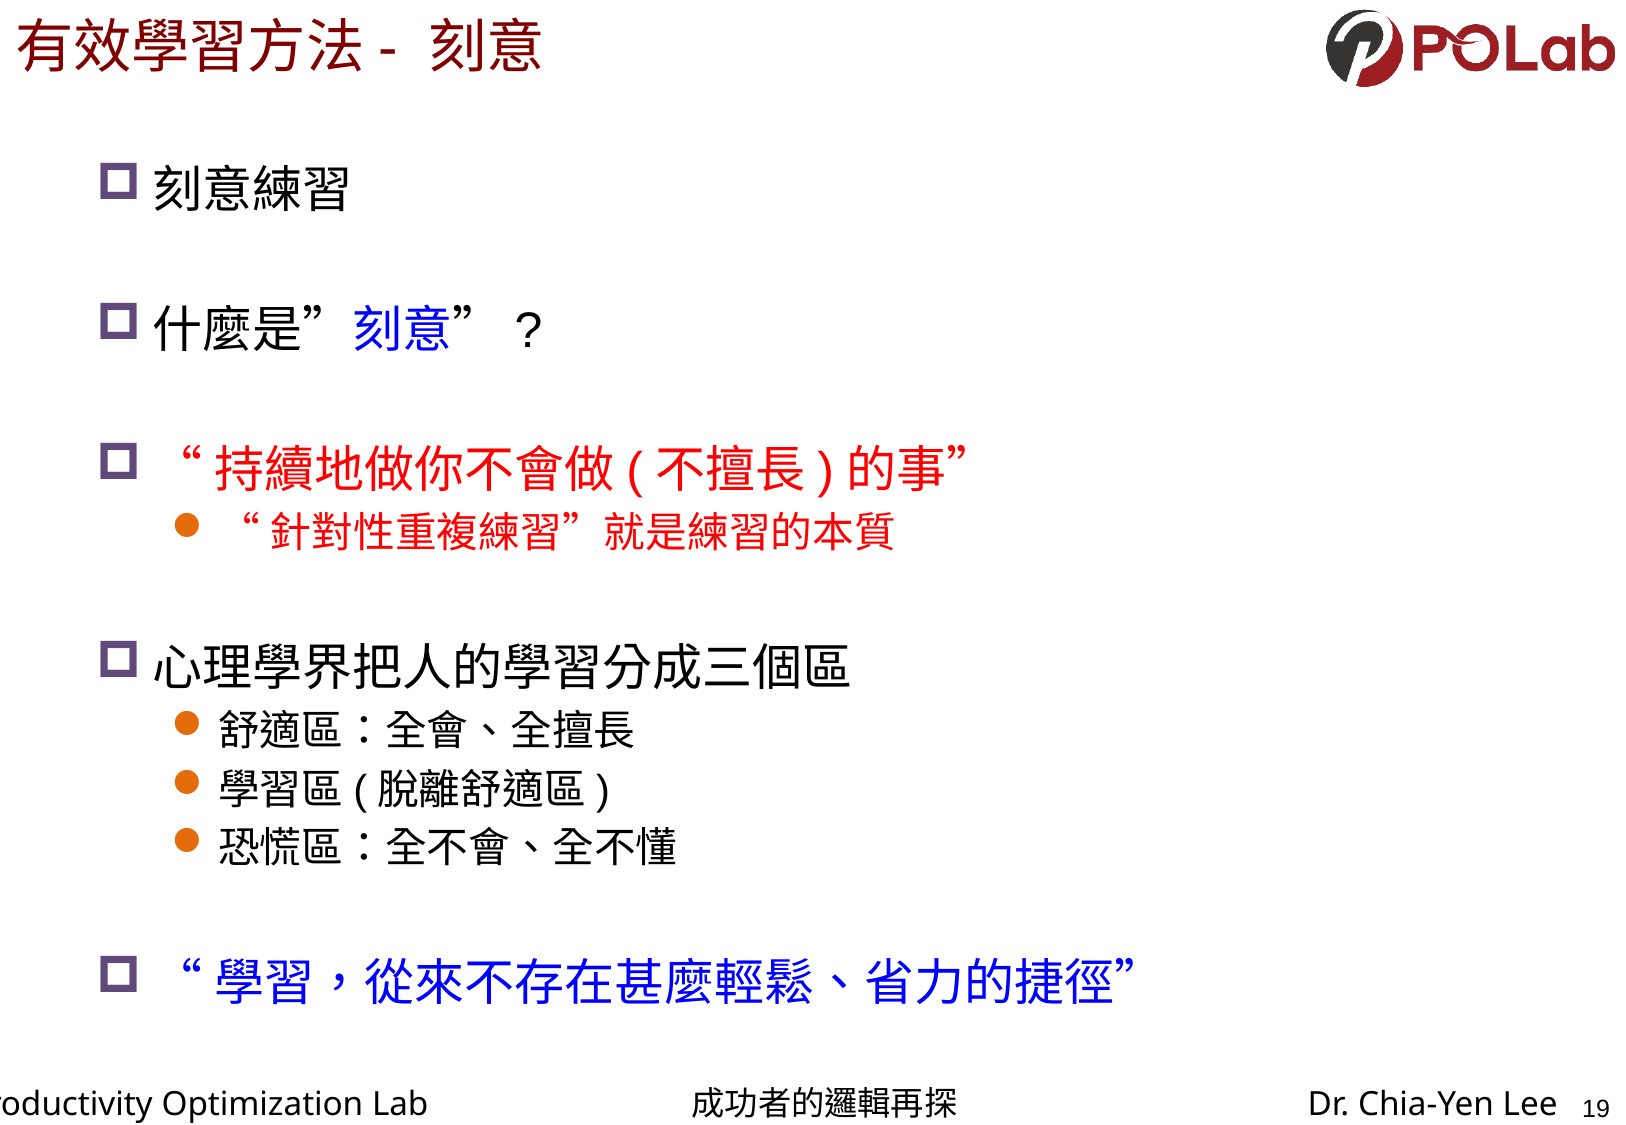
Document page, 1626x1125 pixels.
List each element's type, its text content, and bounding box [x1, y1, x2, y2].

slide_number 19 [1245, 1077, 1625, 1125]
title 有效學習方法- 刻意 [0, 0, 1030, 88]
list 刻意練習 什麼是”刻意”? “持續地做你不會做(不擅長)的事” “針對性重複練習”就是練習的本質 心理學界把人的學習分成三個區 舒適區：全會、全擅長 學習區(脫離舒適區) 恐慌區：全不會、全不懂 “學習，從來不存在甚麼輕鬆、省力的捷徑” [81, 149, 1544, 1038]
picture [1306, 0, 1626, 97]
